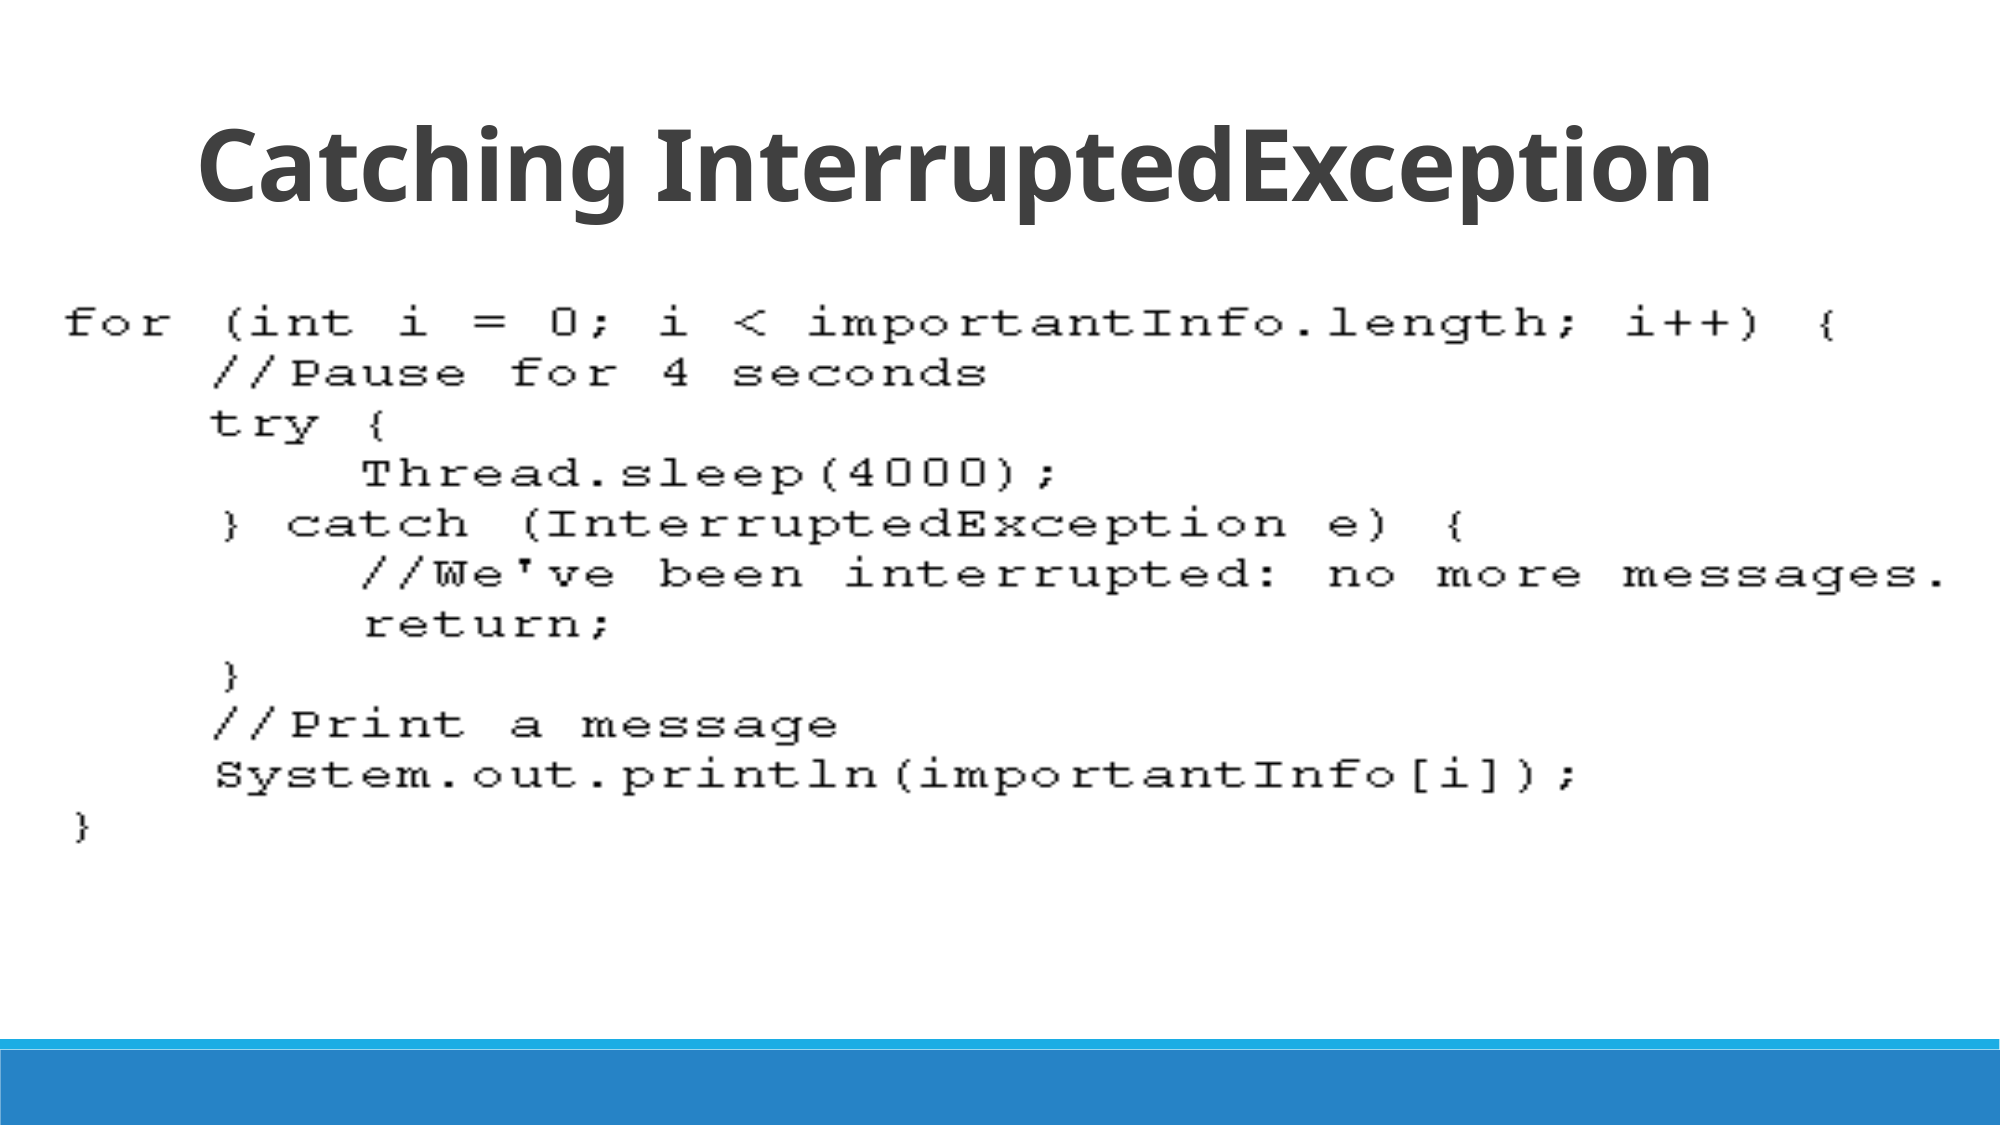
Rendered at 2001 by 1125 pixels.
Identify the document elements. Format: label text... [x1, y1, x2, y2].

picture [32, 274, 1968, 856]
title Catching InterruptedException [180, 47, 1830, 230]
